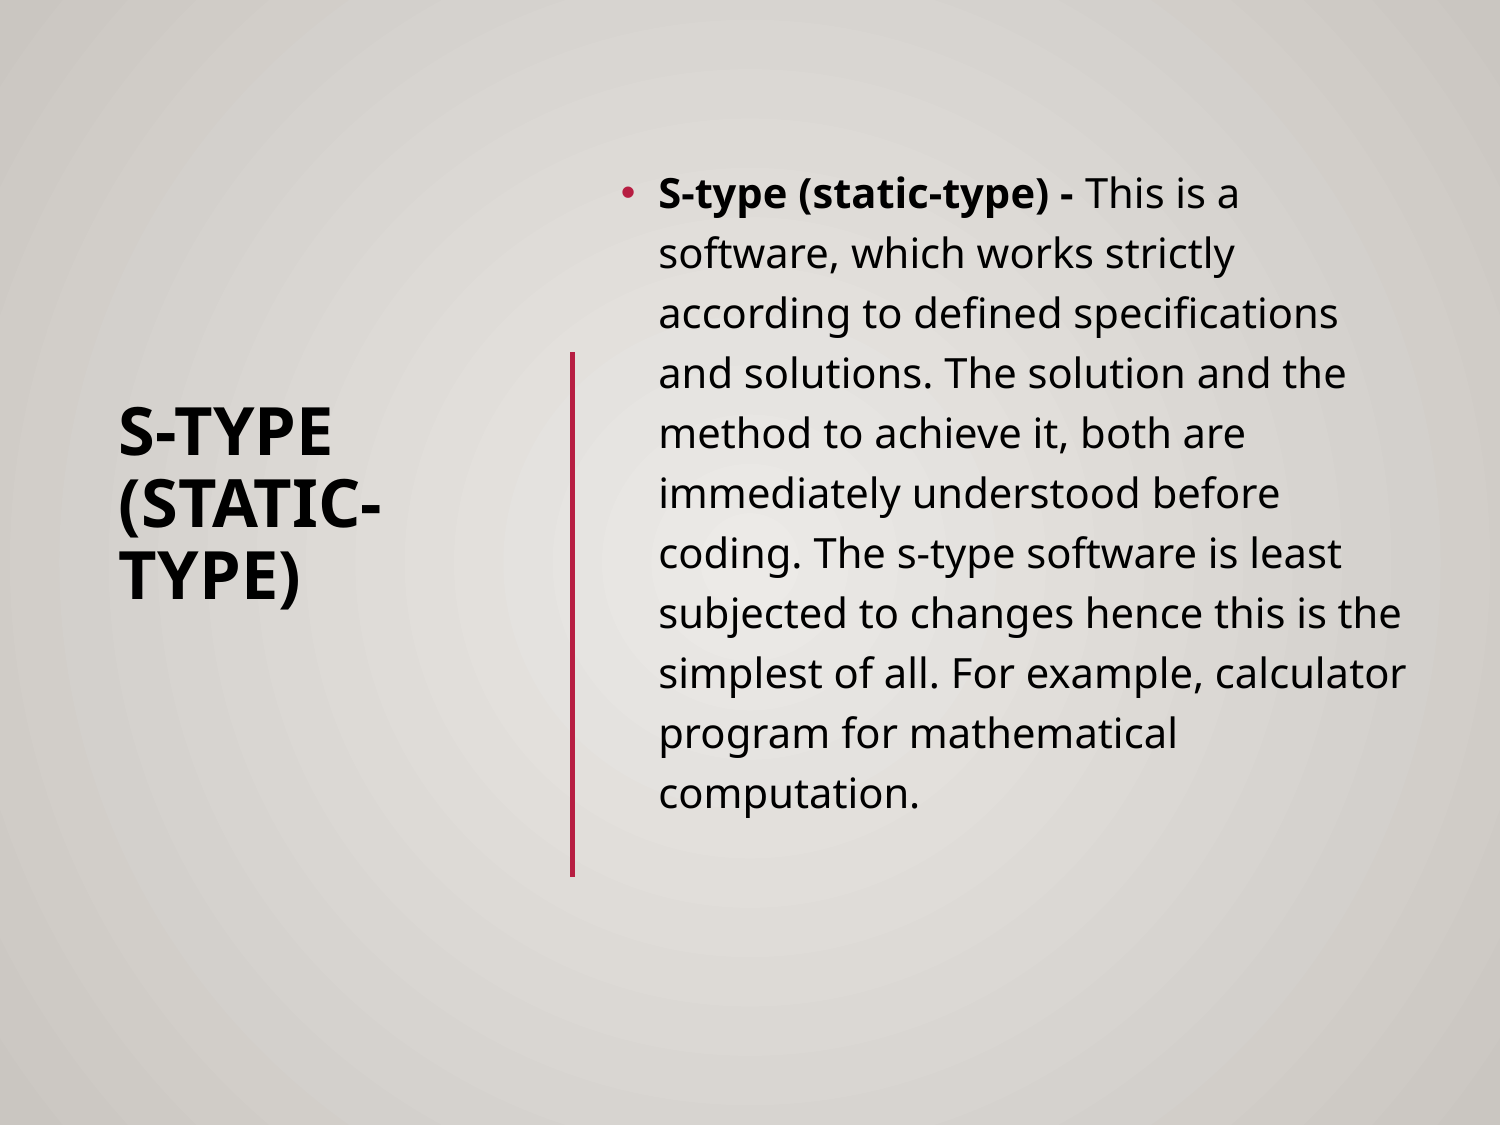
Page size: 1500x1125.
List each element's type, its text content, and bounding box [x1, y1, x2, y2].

list S-type (static-type) - This is a software, which works strictly according to defined specifications and solutions. The solution and the method to achieve it, both are immediately understood before coding. The s-type software is least subjected to changes hence this is the simplest of all. For example, calculator program for mathematical computation. [605, 87, 1438, 968]
text_box [0, 0, 1500, 1125]
title S-type (static-type) [103, 262, 540, 750]
